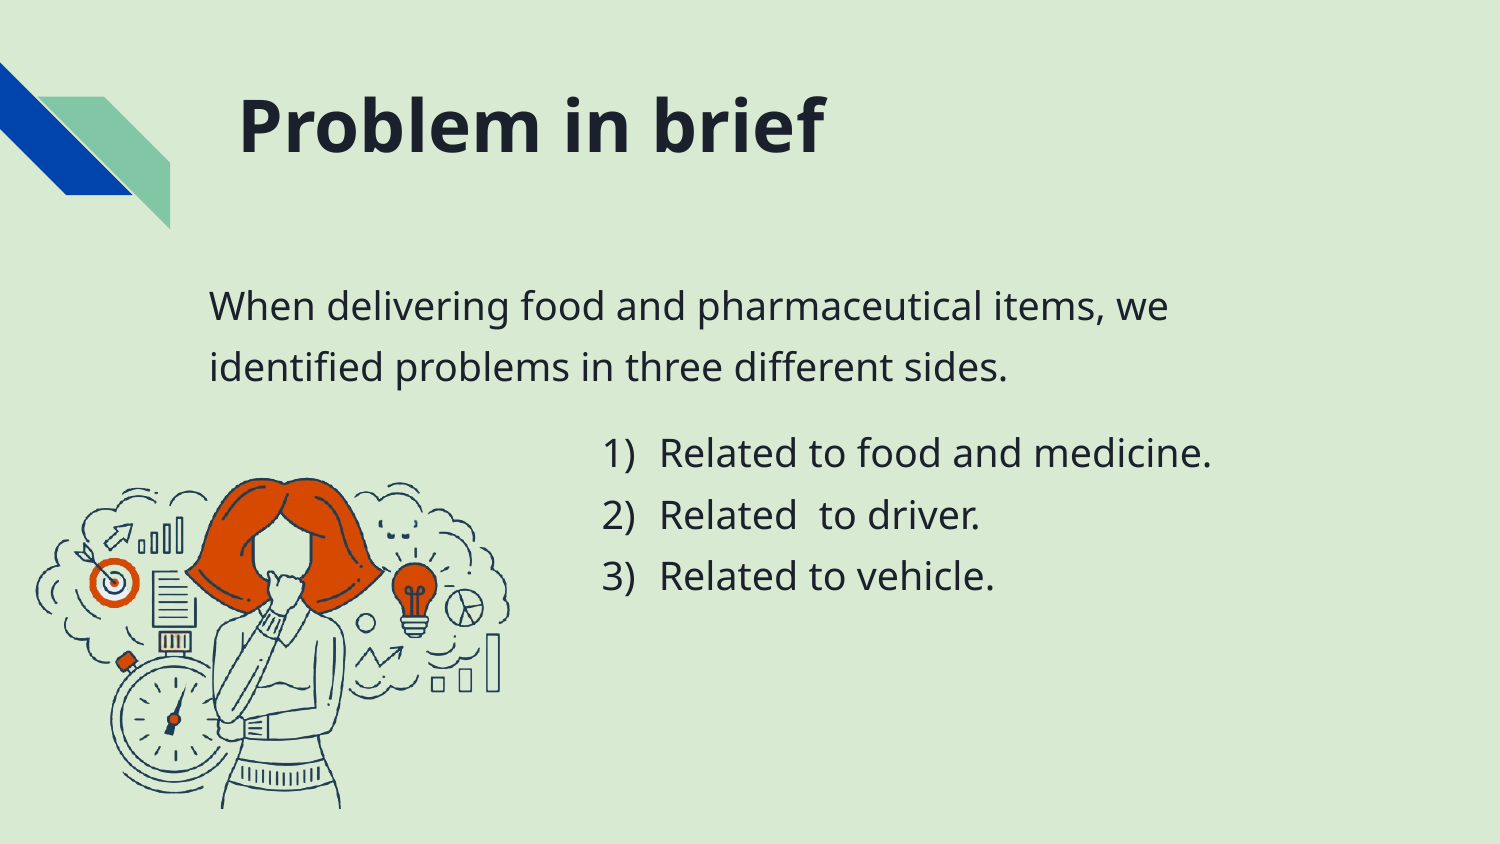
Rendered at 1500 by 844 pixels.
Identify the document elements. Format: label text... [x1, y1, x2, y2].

title Problem in brief [222, 64, 1377, 193]
list When delivering food and pharmaceutical items, we identified problems in three different sides. Related to food and medicine. Related to driver. Related to vehicle. [193, 251, 1307, 692]
picture [35, 477, 510, 809]
